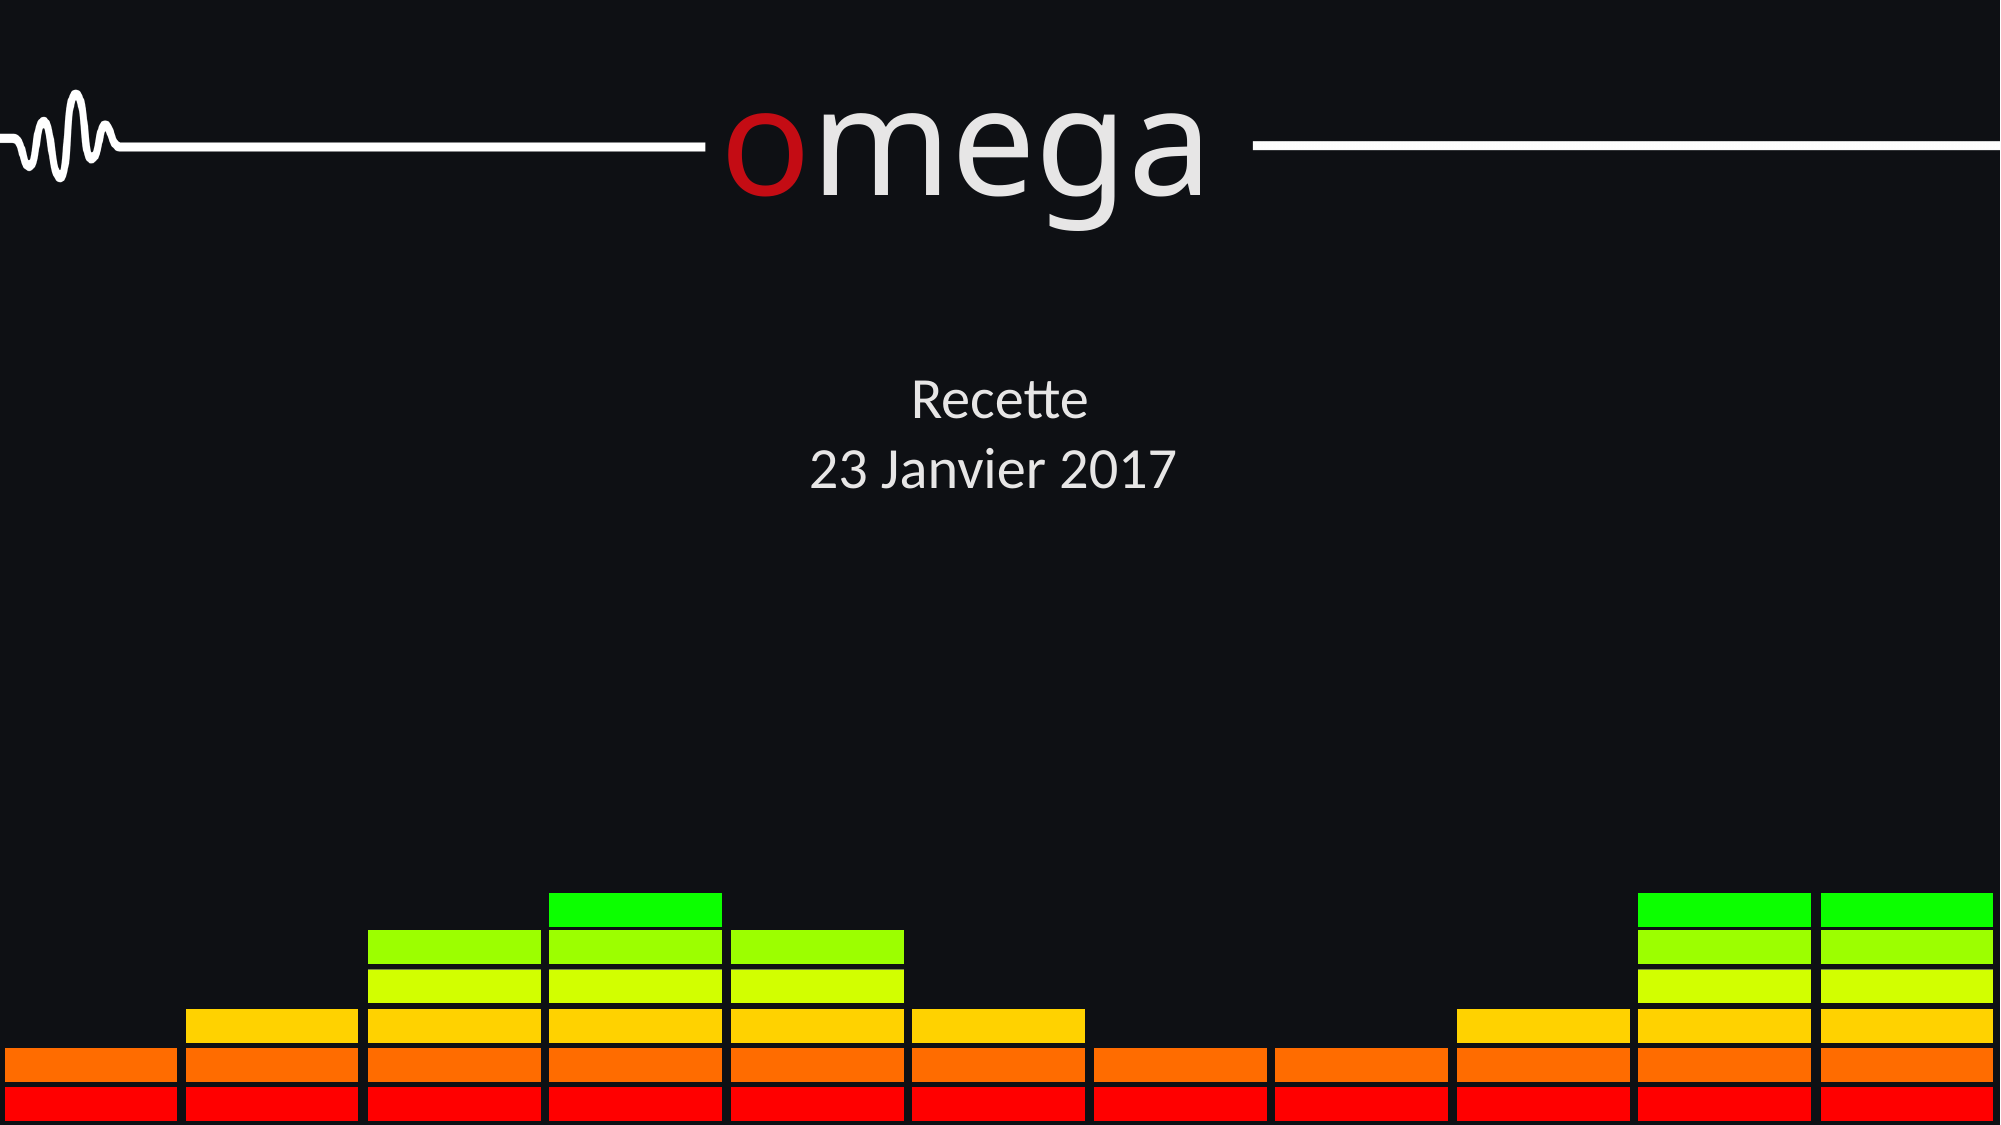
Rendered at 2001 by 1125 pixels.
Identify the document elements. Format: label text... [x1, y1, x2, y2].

picture [1252, 108, 2001, 204]
text_box omega [705, 37, 1295, 233]
text_box Recette 23 Janvier 2017 [679, 352, 1321, 508]
picture [0, 881, 2000, 1125]
picture [0, 88, 706, 184]
